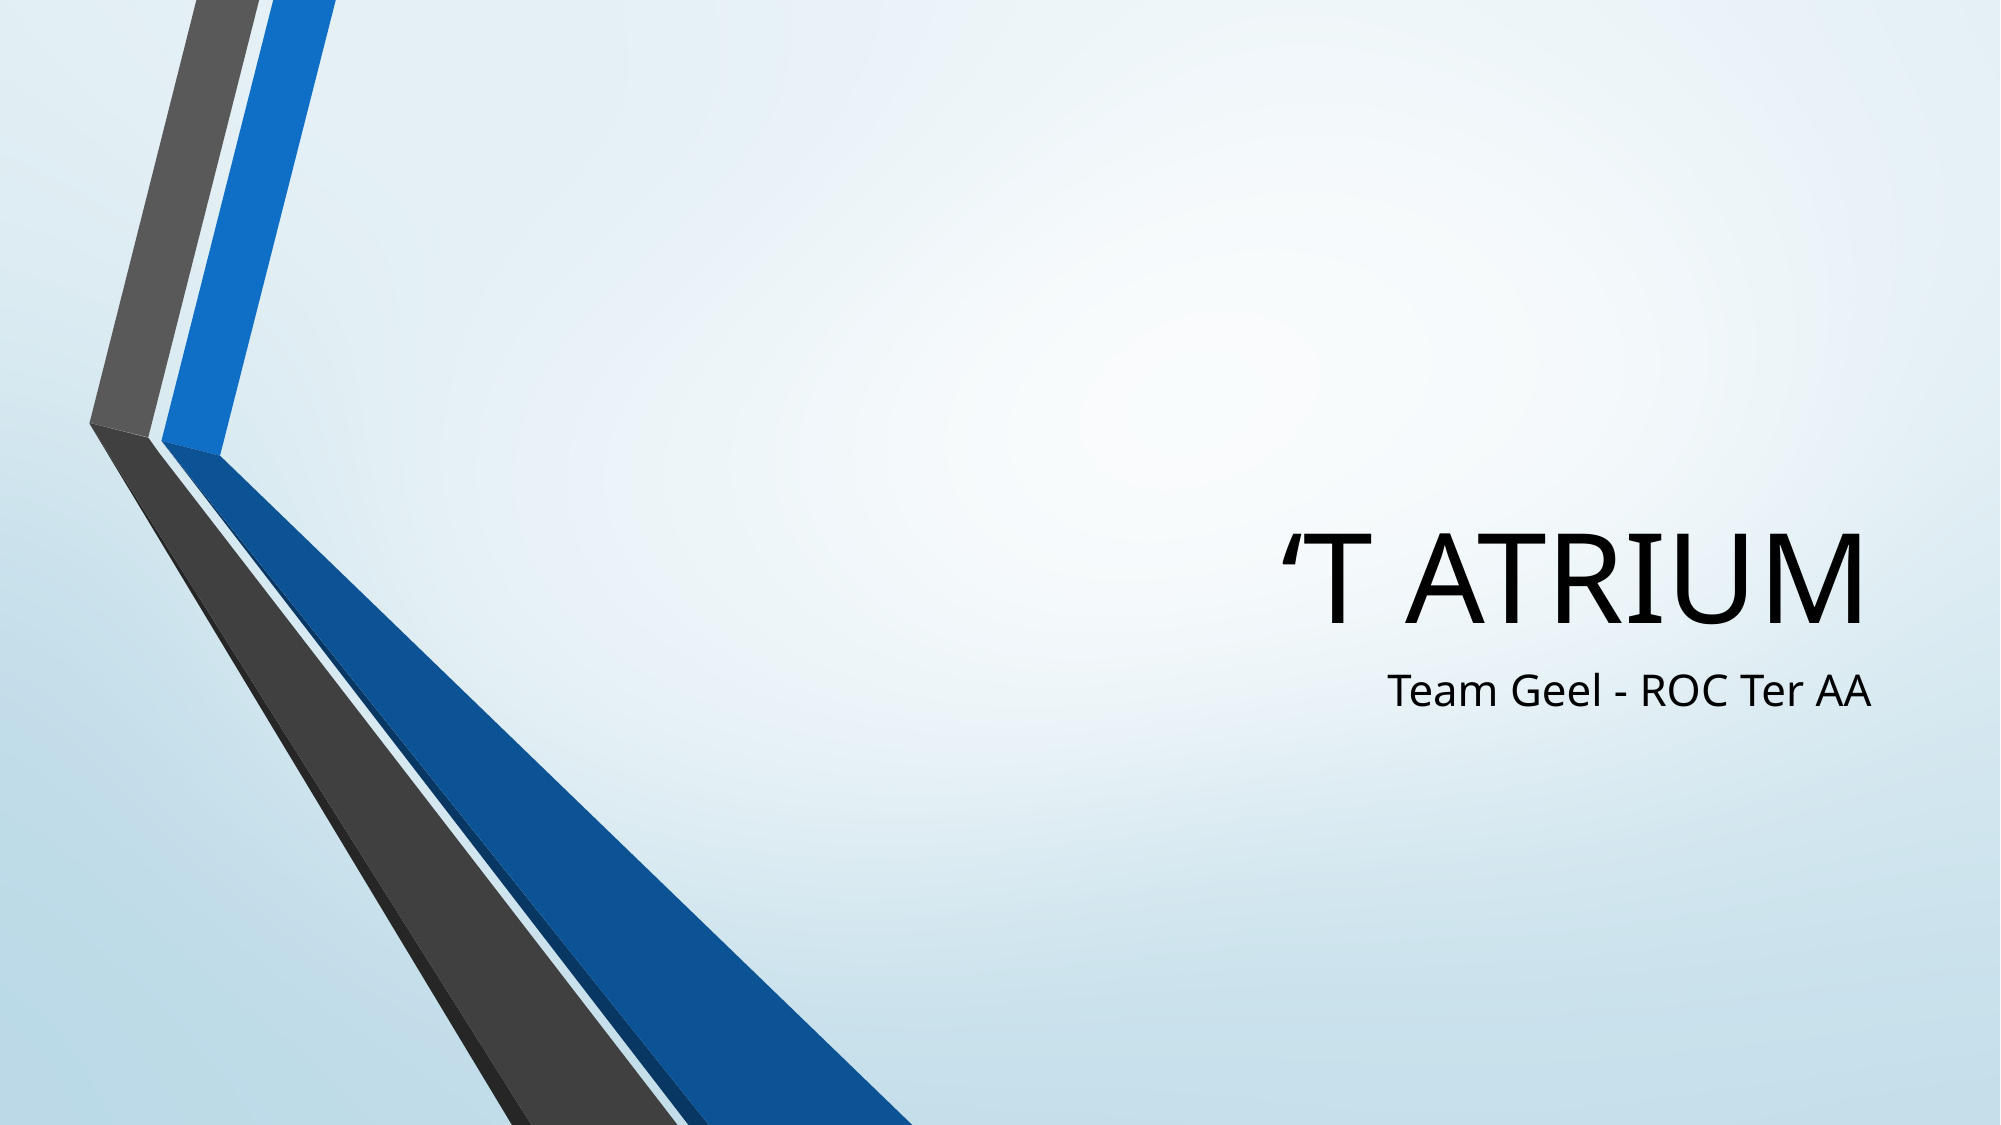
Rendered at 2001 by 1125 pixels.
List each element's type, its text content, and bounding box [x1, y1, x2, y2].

subtitle Team Geel - ROC Ter AA [740, 655, 1887, 884]
title ‘T ATRIUM [480, 226, 1887, 656]
